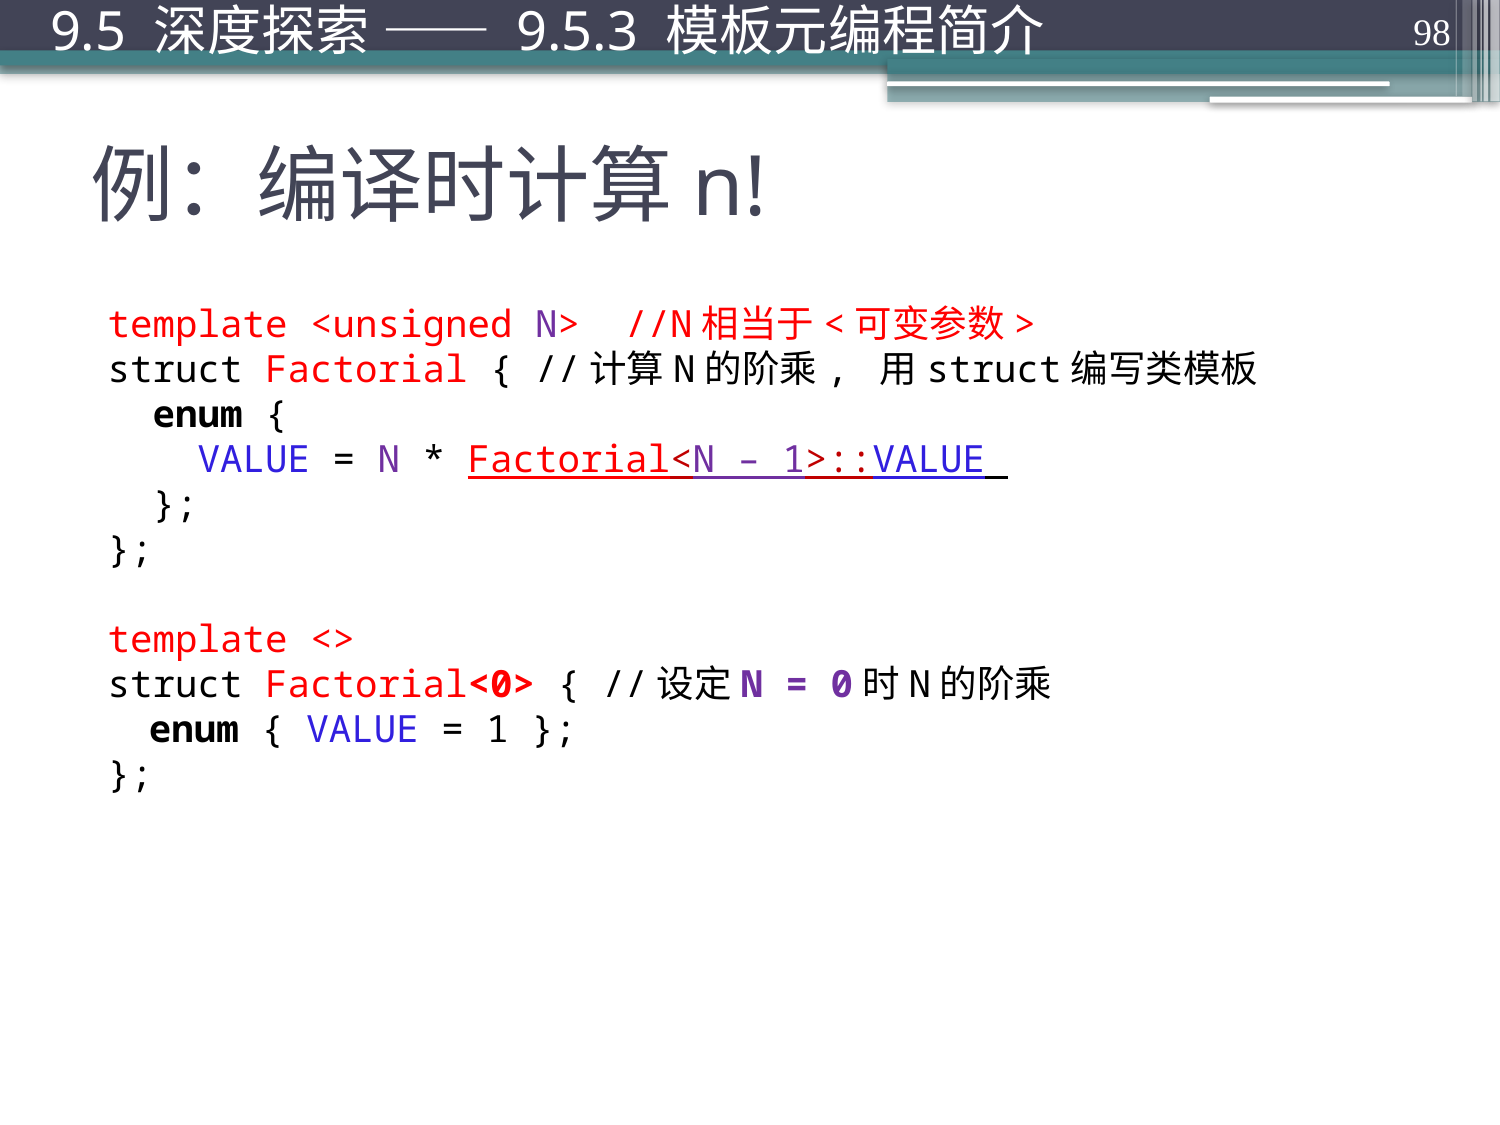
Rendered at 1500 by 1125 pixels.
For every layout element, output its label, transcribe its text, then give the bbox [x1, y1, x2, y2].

text_box 9.5 深度探索 —— 9.5.3 模板元编程简介 [35, 0, 1400, 71]
list template <unsigned N> //N相当于<可变参数> struct Factorial { //计算N的阶乘, 用struct编写类模板 enum { VALUE = N * Factorial<N – 1>::VALUE }; }; template <> struct Factorial<0> { //设定N = 0时N的阶乘 enum { VALUE = 1 }; }; [75, 292, 1425, 1079]
slide_number 98 [1400, 0, 1466, 61]
title 例：编译时计算n! [75, 94, 1425, 270]
